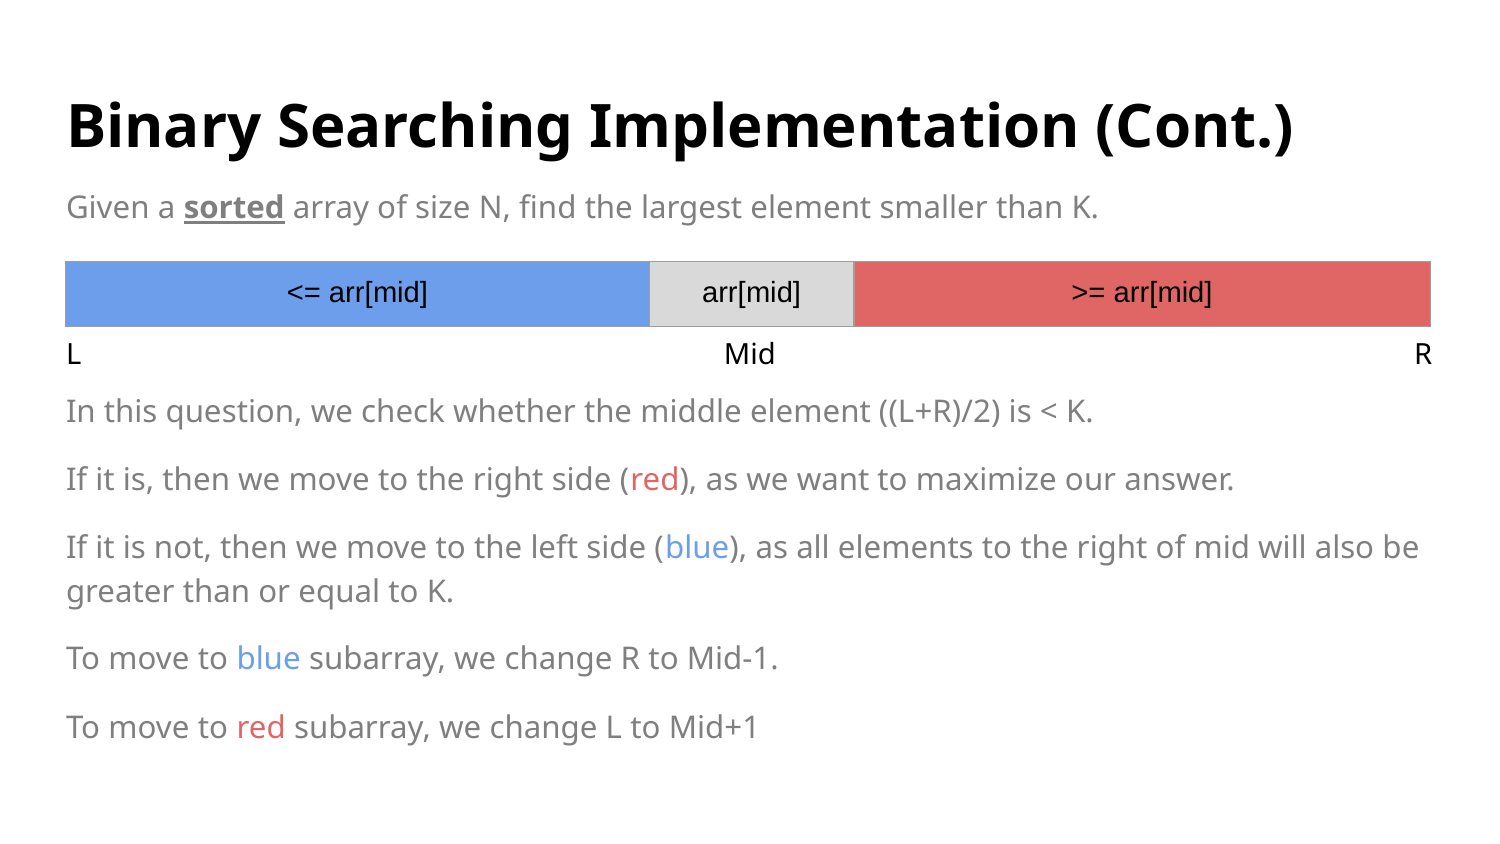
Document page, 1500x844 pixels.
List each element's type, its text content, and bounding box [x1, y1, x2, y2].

table_header <= arr[mid] [66, 262, 649, 326]
text_box L [51, 320, 101, 377]
text_box R [1399, 320, 1449, 377]
list Given a sorted array of size N, find the largest element smaller than K. In this question, we check whether the middle element ((L+R)/2) is < K. If it is, then we move to the right side (red), as we want to maximize our answer. If it is not, then we move to the left side (blue), as all elements to the right of mid will also be greater than or equal to K. To move to blue subarray, we change R to Mid-1. To move to red subarray, we change L to Mid+1 [51, 166, 1449, 320]
title Binary Searching Implementation (Cont.) [51, 72, 1449, 166]
list Given a sorted array of size N, find the largest element smaller than K. In this question, we check whether the middle element ((L+R)/2) is < K. If it is, then we move to the right side (red), as we want to maximize our answer. If it is not, then we move to the left side (blue), as all elements to the right of mid will also be greater than or equal to K. To move to blue subarray, we change R to Mid-1. To move to red subarray, we change L to Mid+1 [51, 327, 1449, 792]
table_header >= arr[mid] [855, 262, 1430, 326]
table_header arr[mid] [650, 262, 853, 326]
text_box Mid [681, 320, 819, 377]
